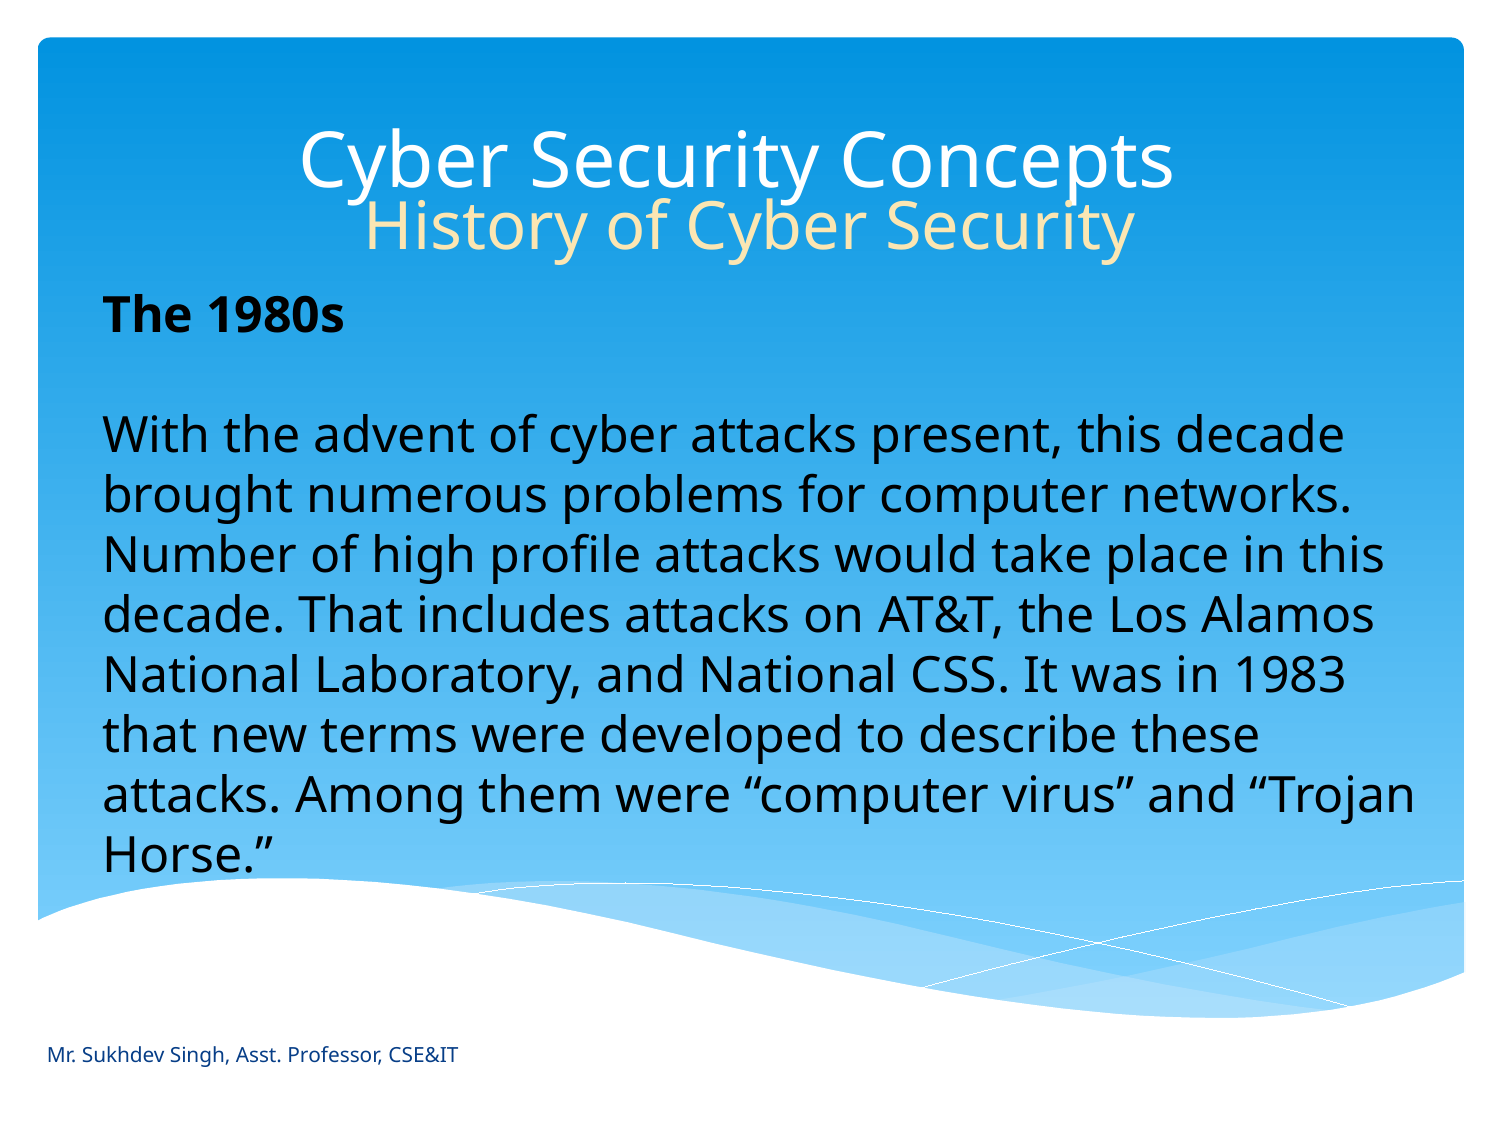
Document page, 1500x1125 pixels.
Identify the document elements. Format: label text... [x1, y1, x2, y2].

subtitle History of Cyber Security [225, 174, 1275, 274]
footer Mr. Sukhdev Singh, Asst. Professor, CSE&IT [31, 1025, 653, 1086]
text_box The 1980s With the advent of cyber attacks present, this decade brought numerous problems for computer networks. Number of high profile attacks would take place in this decade. That includes attacks on AT&T, the Los Alamos National Laboratory, and National CSS. It was in 1983 that new terms were developed to describe these attacks. Among them were “computer virus” and “Trojan Horse.” [87, 274, 1463, 890]
title Cyber Security Concepts [99, 99, 1375, 274]
